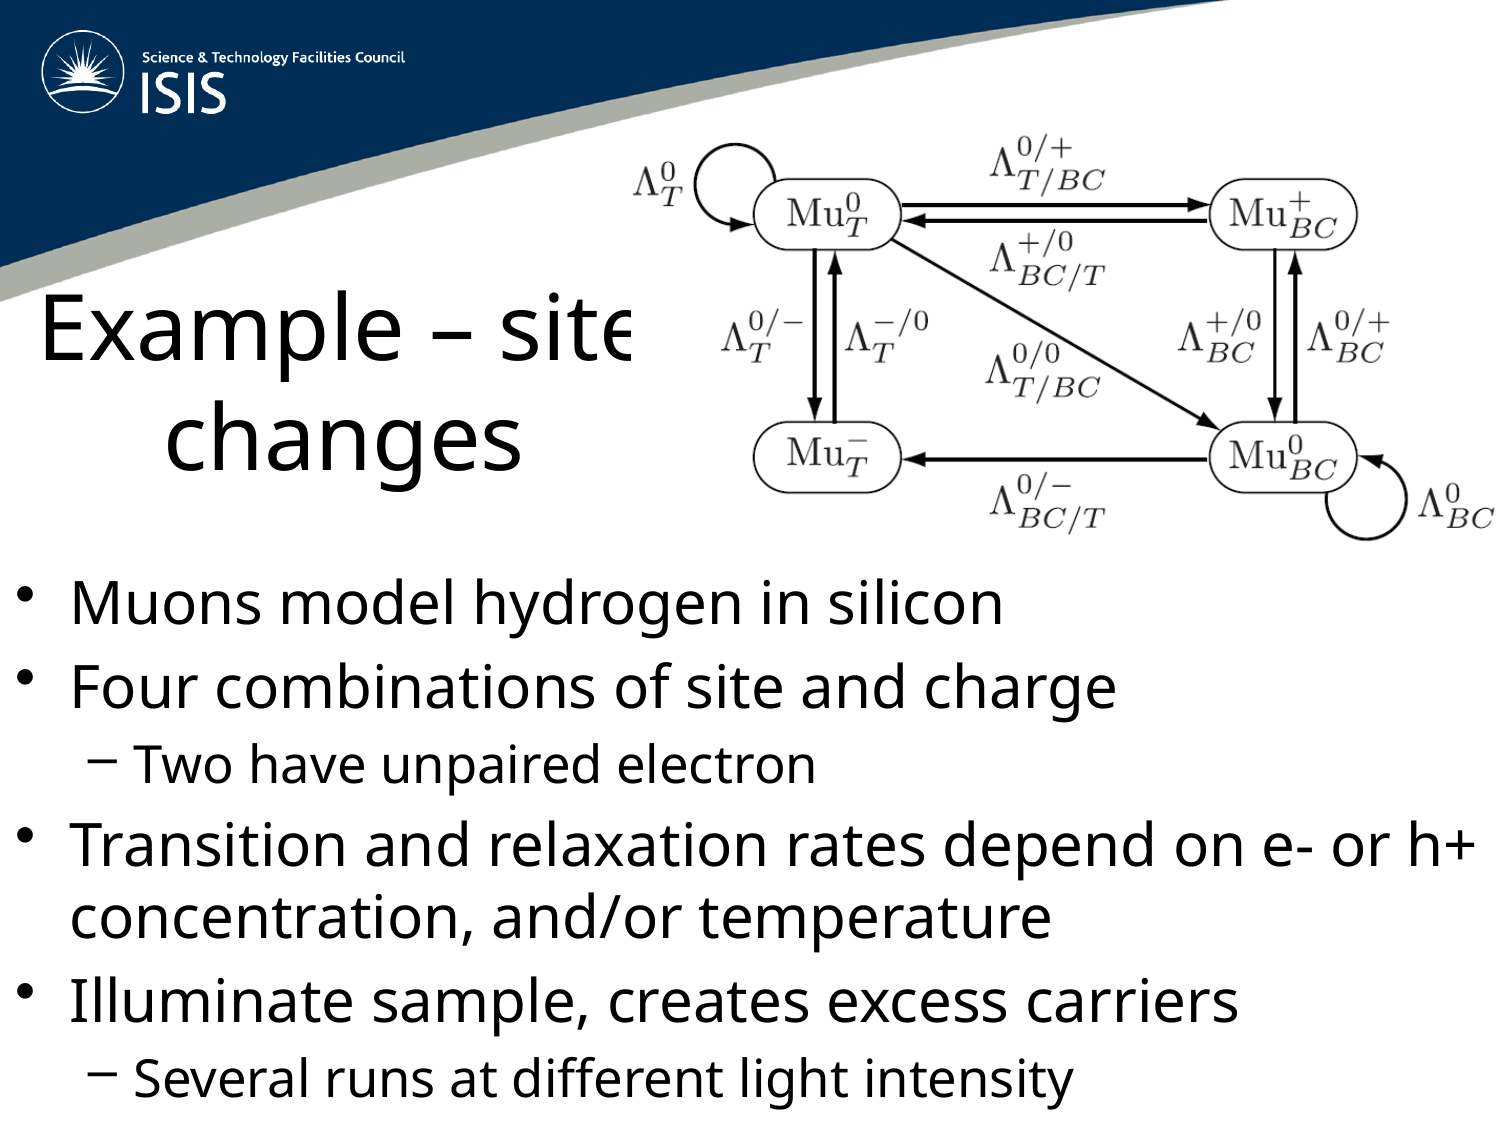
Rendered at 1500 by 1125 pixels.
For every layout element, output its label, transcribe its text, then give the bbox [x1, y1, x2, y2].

title Example – site changes [17, 255, 626, 502]
picture [0, 0, 1500, 550]
list Muons model hydrogen in silicon Four combinations of site and charge Two have unpaired electron Transition and relaxation rates depend on e- or h+ concentration, and/or temperature Illuminate sample, creates excess carriers Several runs at different light intensity [0, 557, 1500, 1118]
